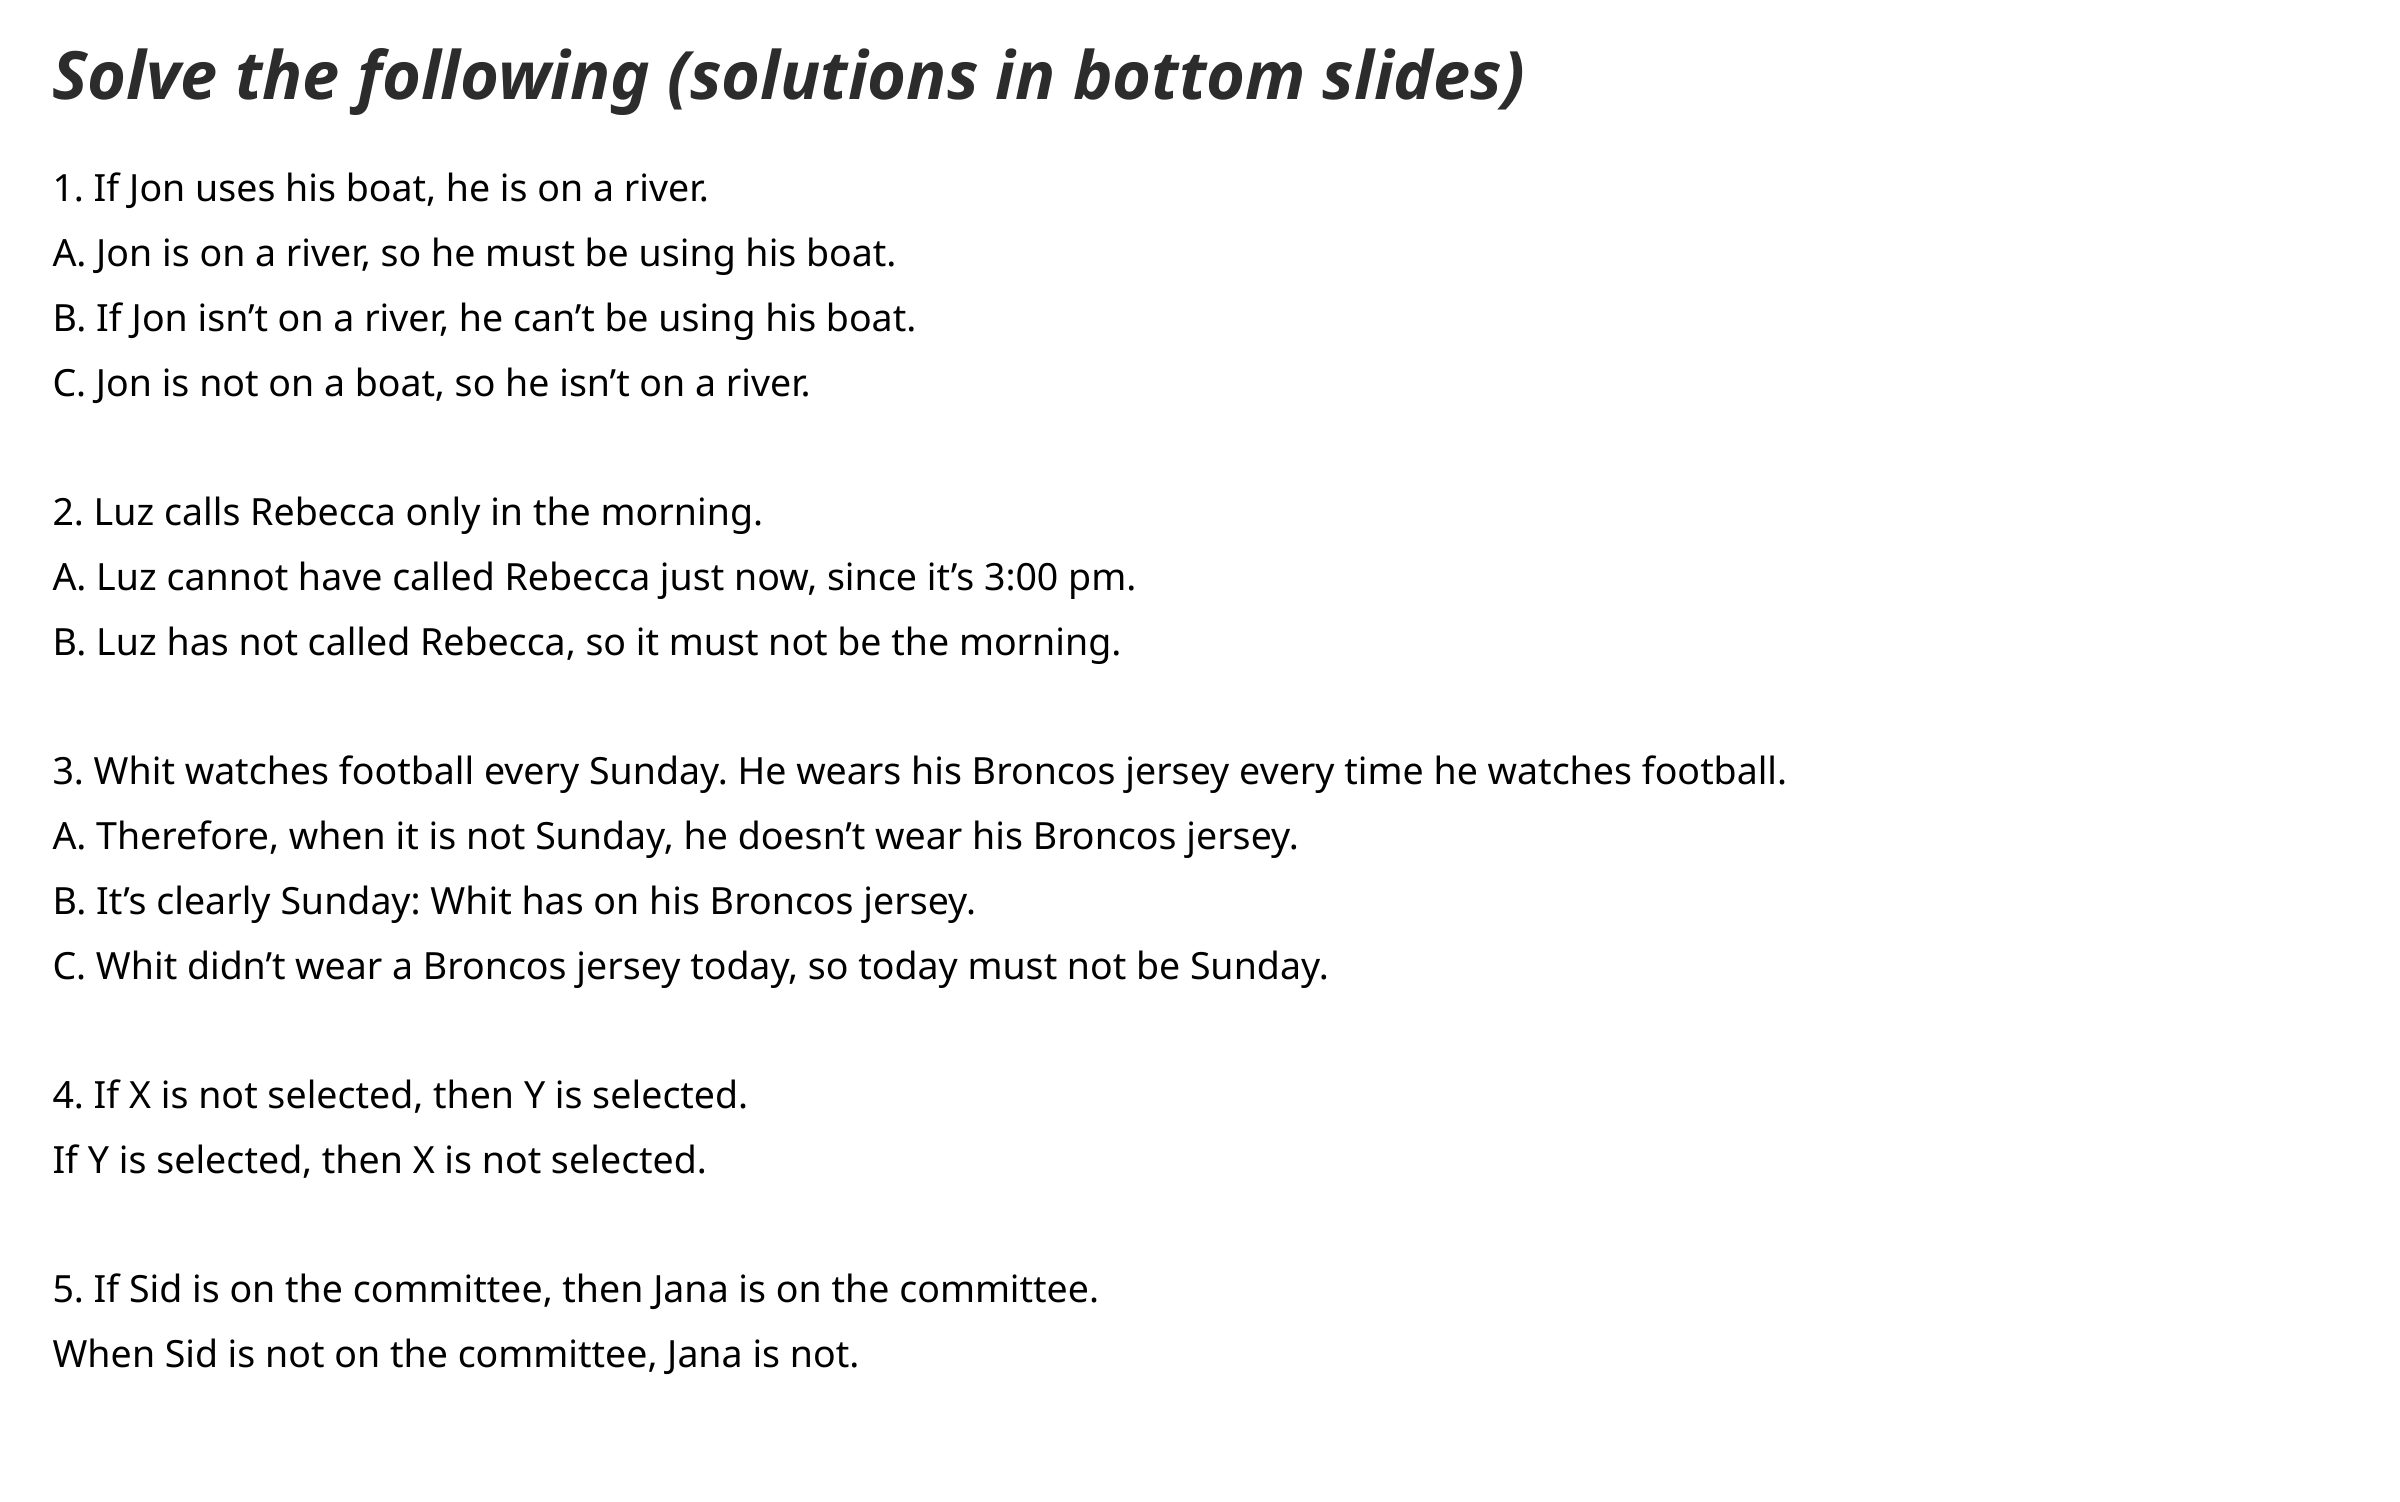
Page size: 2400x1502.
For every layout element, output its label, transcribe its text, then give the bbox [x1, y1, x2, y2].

text_box Solve the following (solutions in bottom slides) 1. If Jon uses his boat, he is on a river. A. Jon is on a river, so he must be using his boat. B. If Jon isn’t on a river, he can’t be using his boat. C. Jon is not on a boat, so he isn’t on a river. 2. Luz calls Rebecca only in the morning. A. Luz cannot have called Rebecca just now, since it’s 3:00 pm. B. Luz has not called Rebecca, so it must not be the morning. 3. Whit watches football every Sunday. He wears his Broncos jersey every time he watches football. A. Therefore, when it is not Sunday, he doesn’t wear his Broncos jersey. B. It’s clearly Sunday: Whit has on his Broncos jersey. C. Whit didn’t wear a Broncos jersey today, so today must not be Sunday. 4. If X is not selected, then Y is selected. If Y is selected, then X is not selected. 5. If Sid is on the committee, then Jana is on the committee. When Sid is not on the committee, Jana is not. [37, 25, 2363, 1383]
